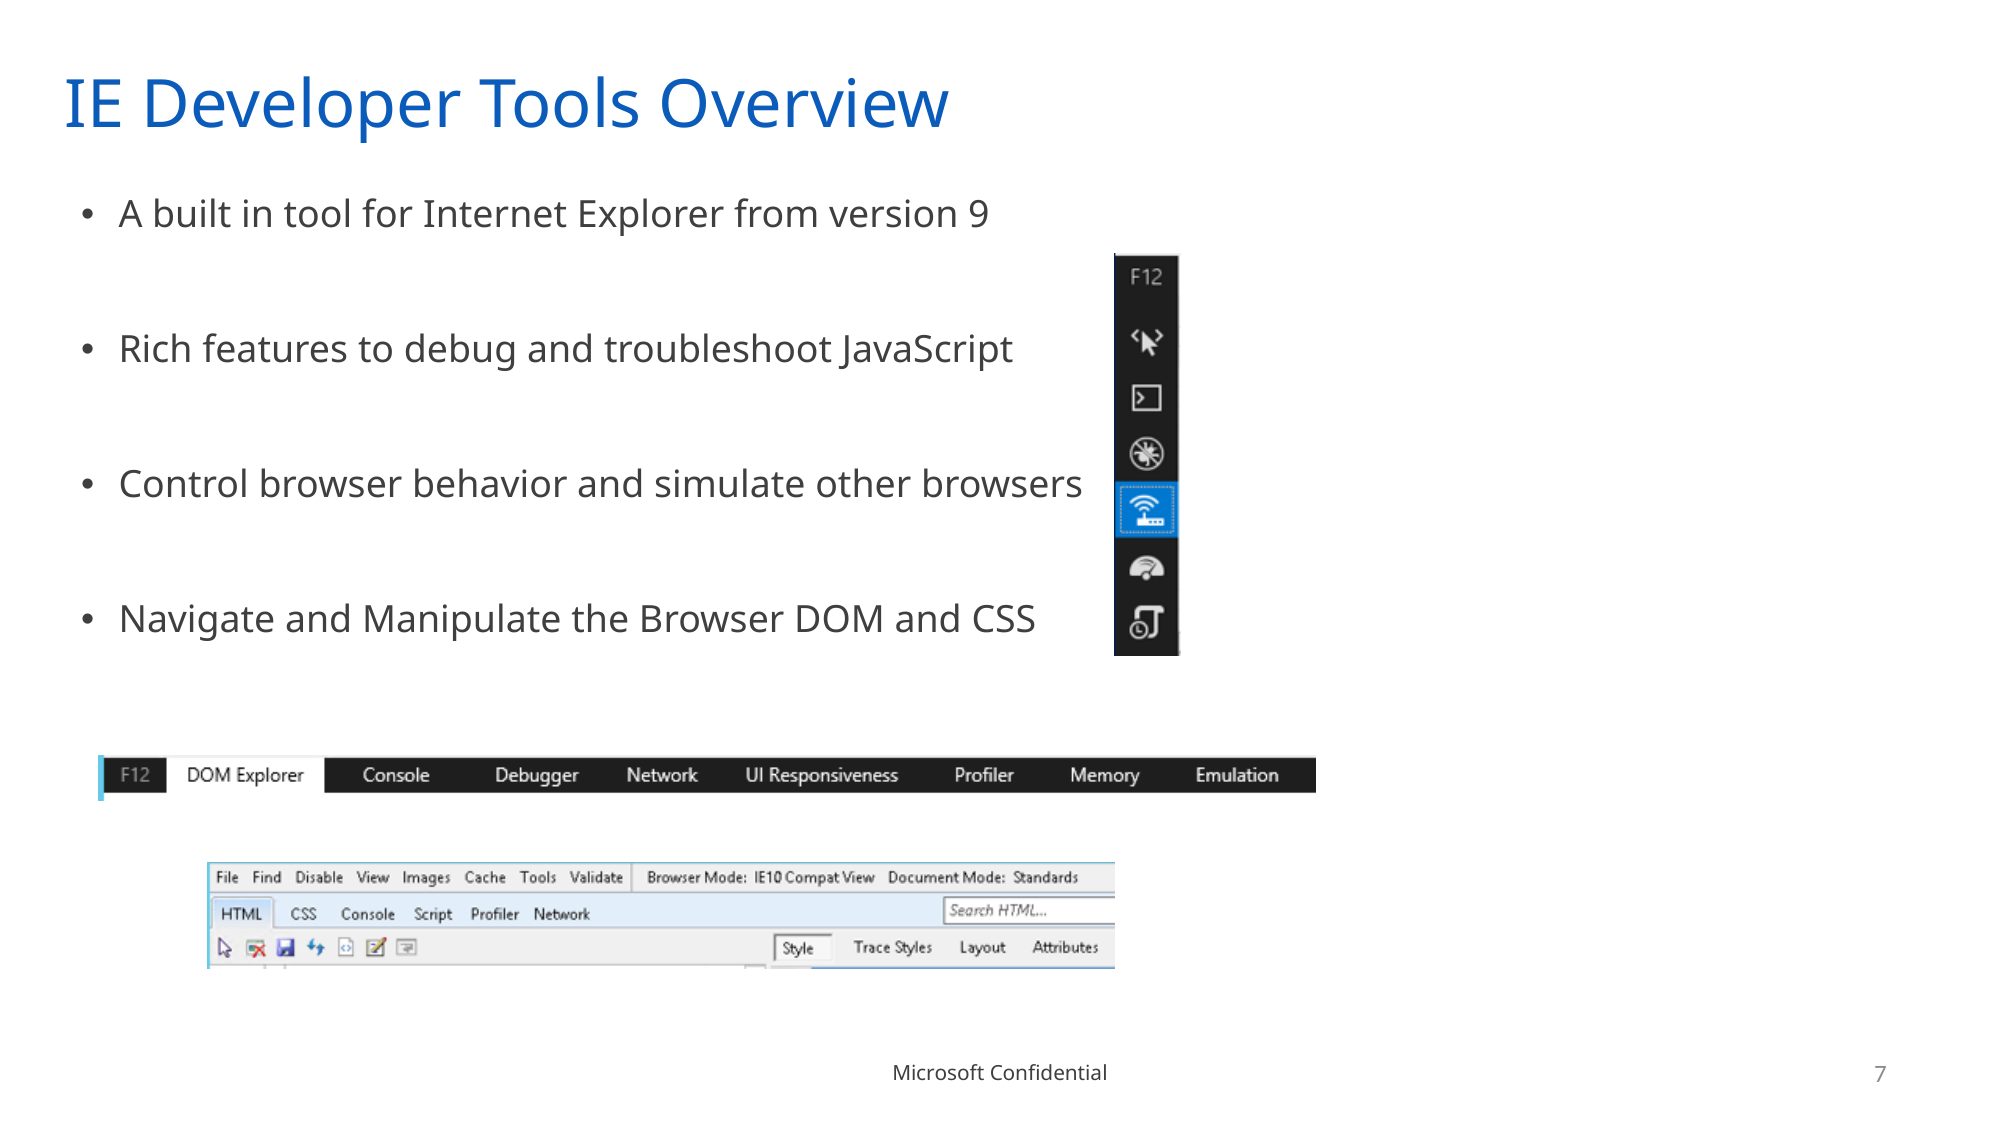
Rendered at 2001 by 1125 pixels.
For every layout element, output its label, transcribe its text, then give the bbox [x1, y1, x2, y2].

title IE Developer Tools Overview [49, 49, 1899, 162]
slide_number 7 [1451, 1042, 1902, 1103]
list A built in tool for Internet Explorer from version 9 Rich features to debug and troubleshoot JavaScript Control browser behavior and simulate other browsers Navigate and Manipulate the Browser DOM and CSS [66, 187, 1899, 1001]
picture [206, 862, 1115, 969]
picture [98, 755, 1316, 801]
picture [1114, 253, 1181, 656]
